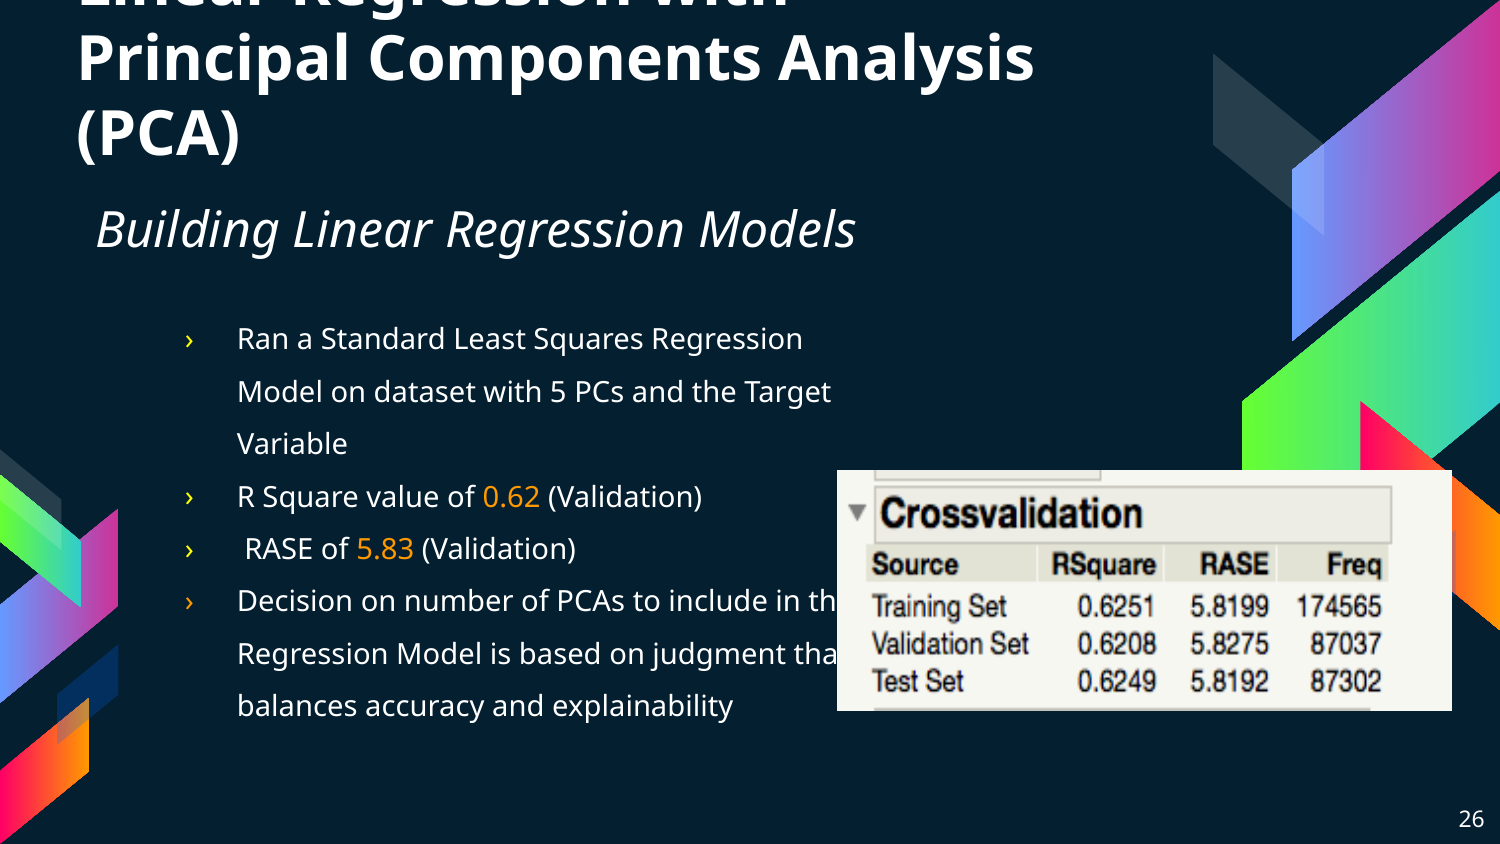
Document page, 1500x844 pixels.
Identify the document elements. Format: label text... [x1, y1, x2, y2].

text_box Building Linear Regression Models [79, 182, 1177, 263]
list Ran a Standard Least Squares Regression Model on dataset with 5 PCs and the Target Variable R Square value of 0.62 (Validation) RASE of 5.83 (Validation) Decision on number of PCAs to include in the Regression Model is based on judgment that balances accuracy and explainability [146, 288, 872, 618]
title Linear Regression with Principal Components Analysis (PCA) [60, 78, 1153, 183]
slide_number 26 [1403, 789, 1500, 844]
picture [837, 470, 1452, 711]
